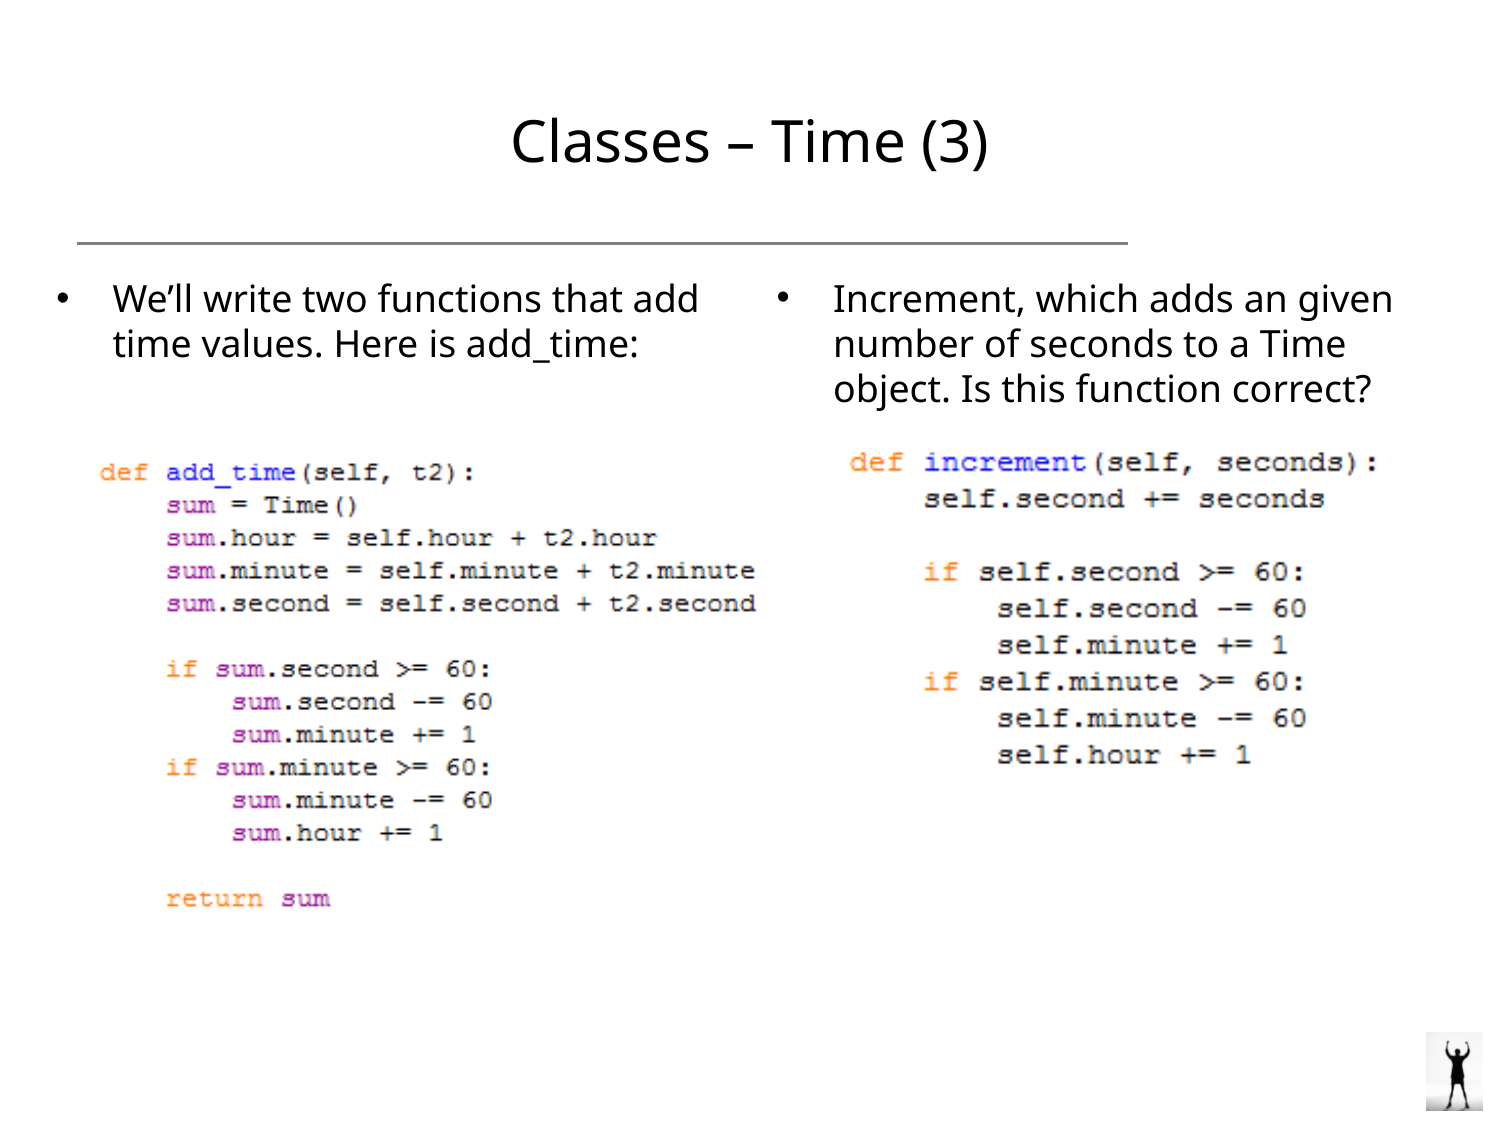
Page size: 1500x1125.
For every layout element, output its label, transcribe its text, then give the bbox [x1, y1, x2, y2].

picture [88, 455, 779, 918]
list We’ll write two functions that add time values. Here is add_time: [41, 267, 752, 1010]
text_box Increment, which adds an given number of seconds to a Time object. Is this function correct? [761, 267, 1473, 1010]
title Classes – Time (3) [75, 45, 1425, 233]
picture [832, 444, 1409, 788]
picture [1426, 1032, 1483, 1111]
